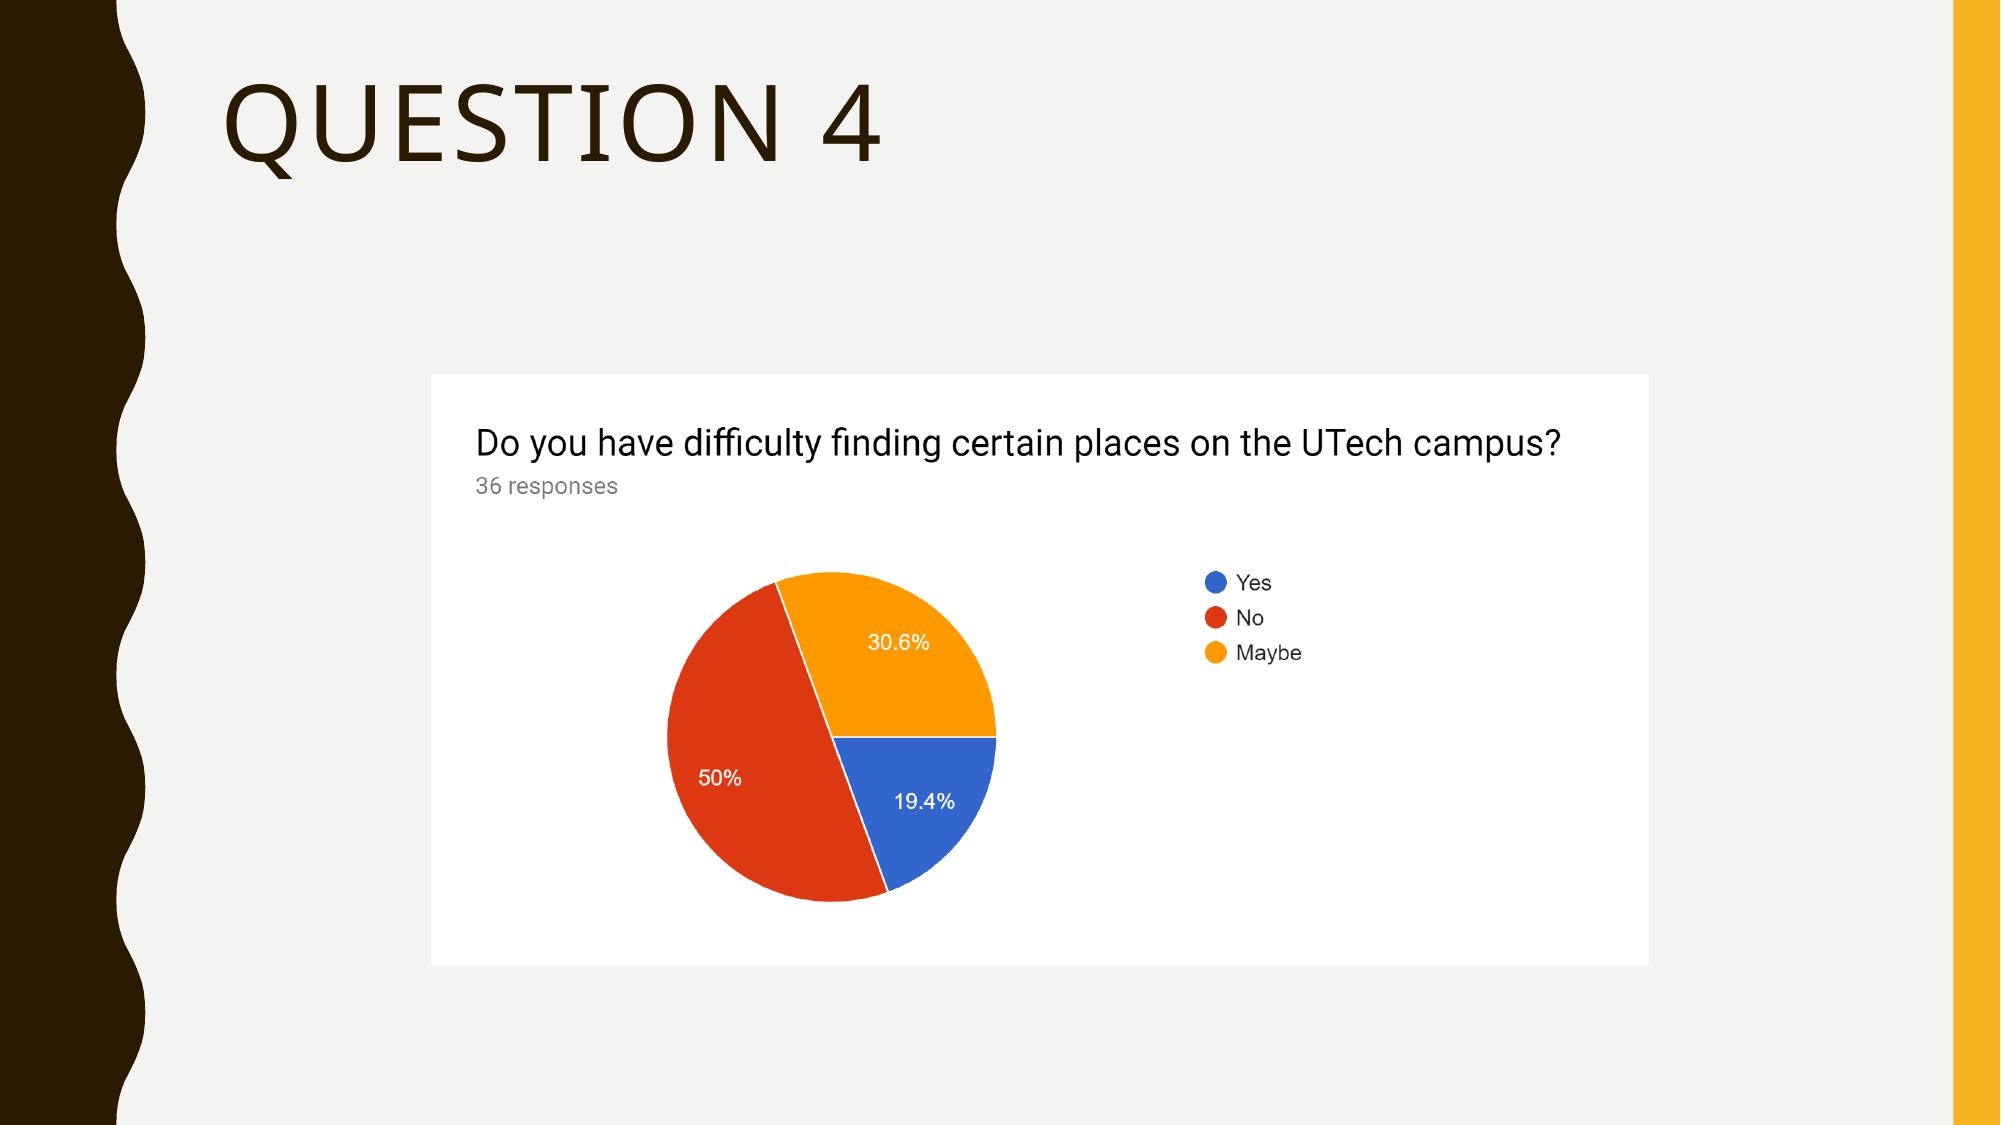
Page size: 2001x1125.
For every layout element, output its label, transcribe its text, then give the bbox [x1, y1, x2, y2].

title Question 4 [205, 62, 1875, 308]
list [431, 374, 1649, 965]
